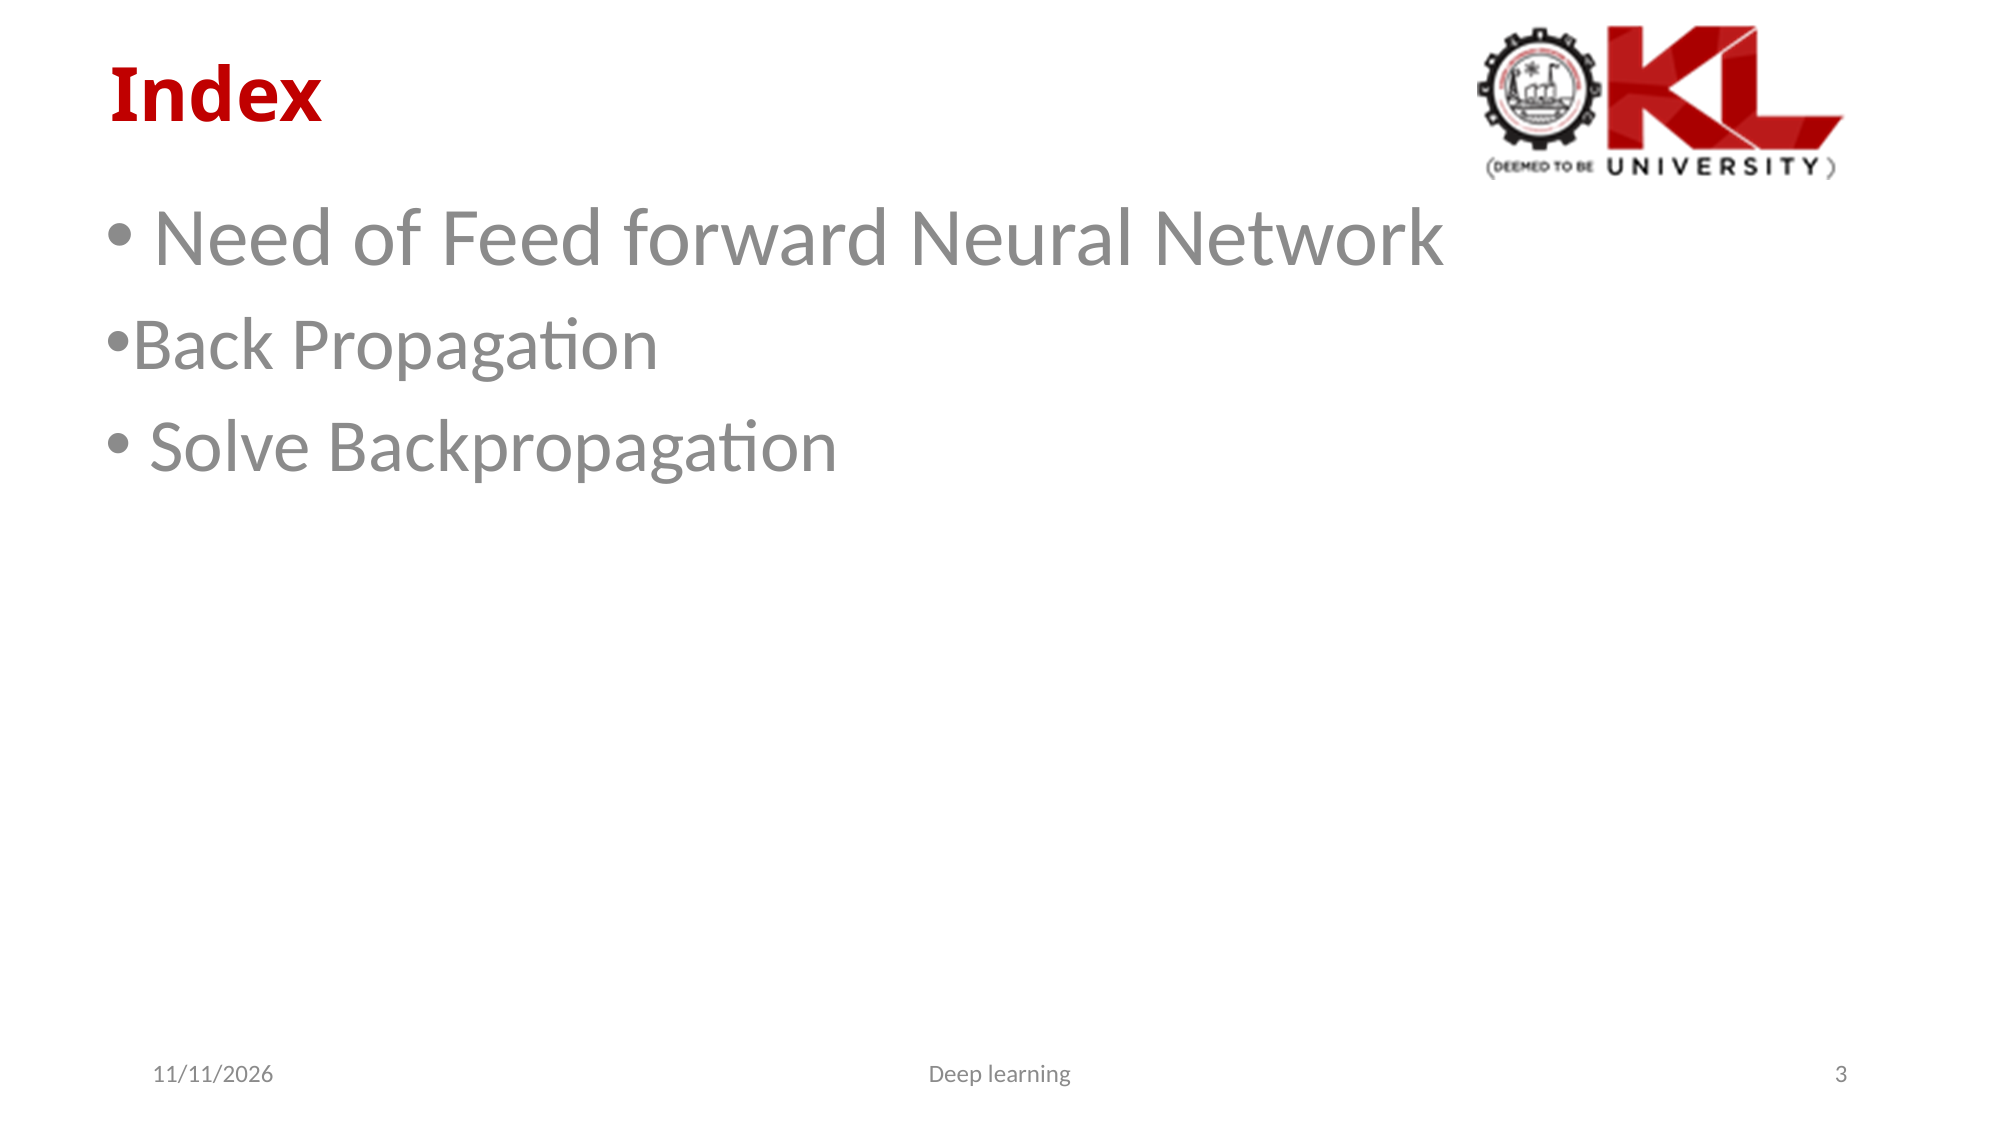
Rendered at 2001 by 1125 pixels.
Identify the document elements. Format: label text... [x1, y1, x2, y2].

slide_number 3 [1412, 1042, 1863, 1103]
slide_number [137, 1042, 588, 1103]
footer Deep learning [662, 1042, 1338, 1103]
picture [1477, 21, 2000, 180]
list Need of Feed forward Neural Network Back Propagation Solve Backpropagation [90, 186, 1862, 1000]
title Index [95, 27, 1455, 146]
